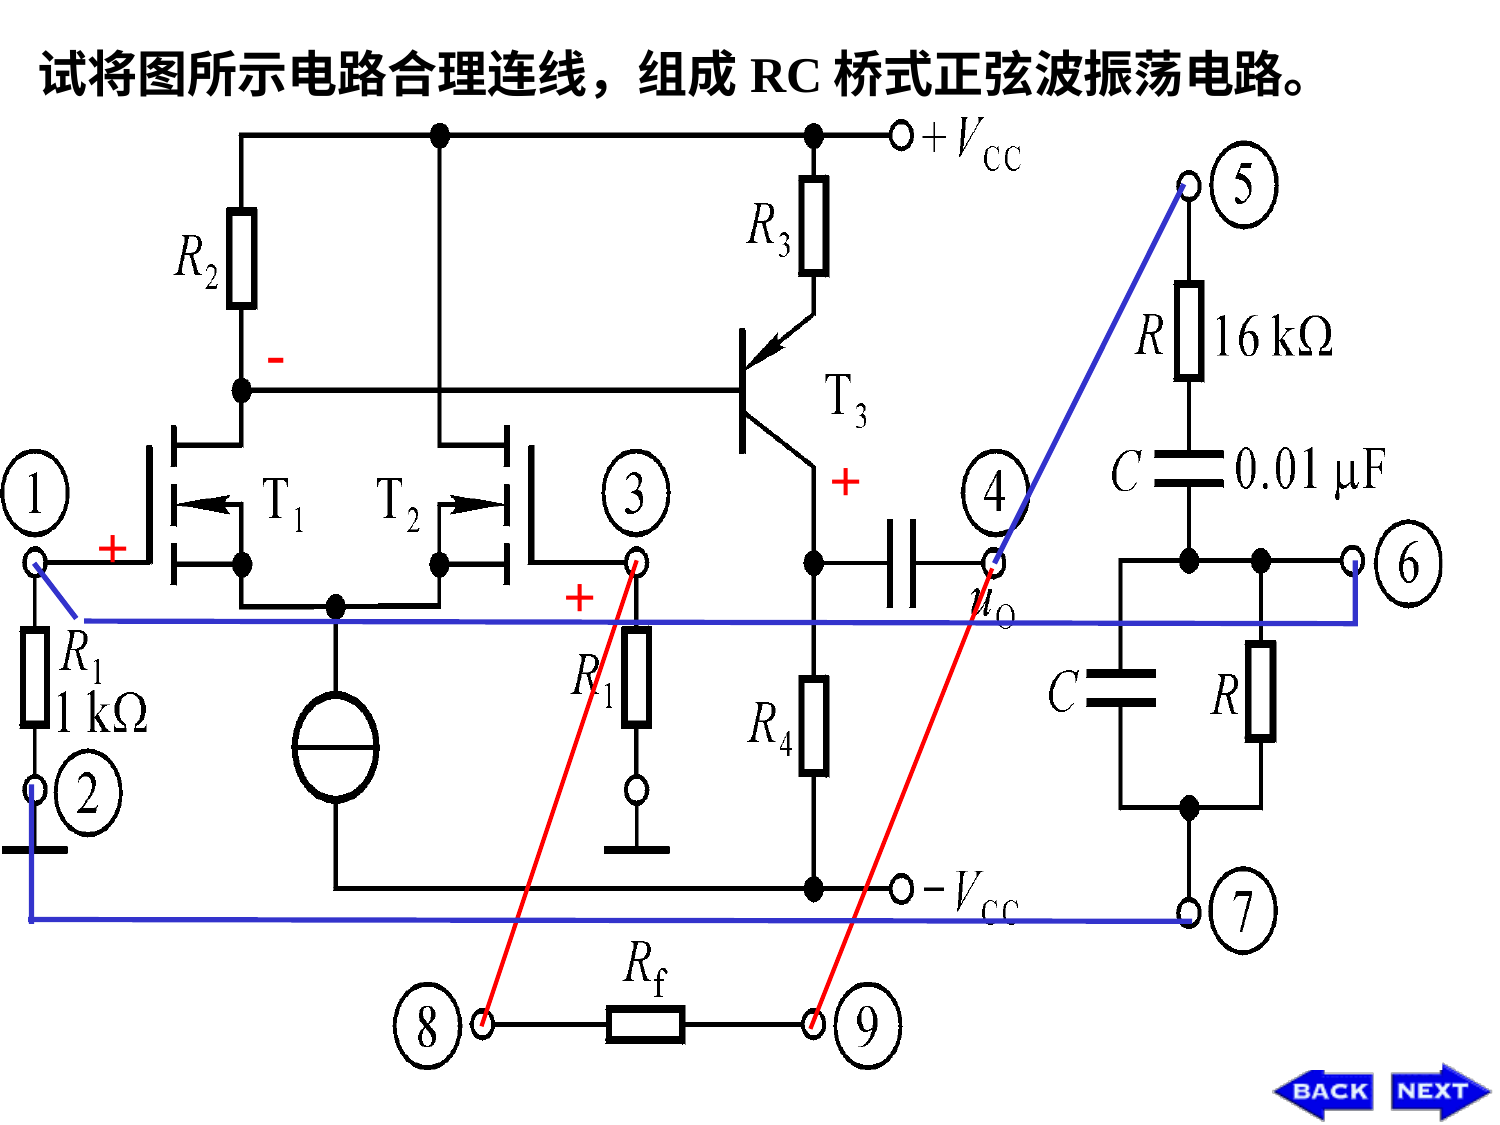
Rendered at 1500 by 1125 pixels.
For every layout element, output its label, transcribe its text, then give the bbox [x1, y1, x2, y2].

picture [1265, 1062, 1500, 1125]
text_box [33, 560, 1359, 624]
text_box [0, 116, 1443, 1071]
text_box 试将图所示电路合理连线，组成RC桥式正弦波振荡电路。 [0, 35, 1500, 110]
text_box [27, 784, 1193, 925]
